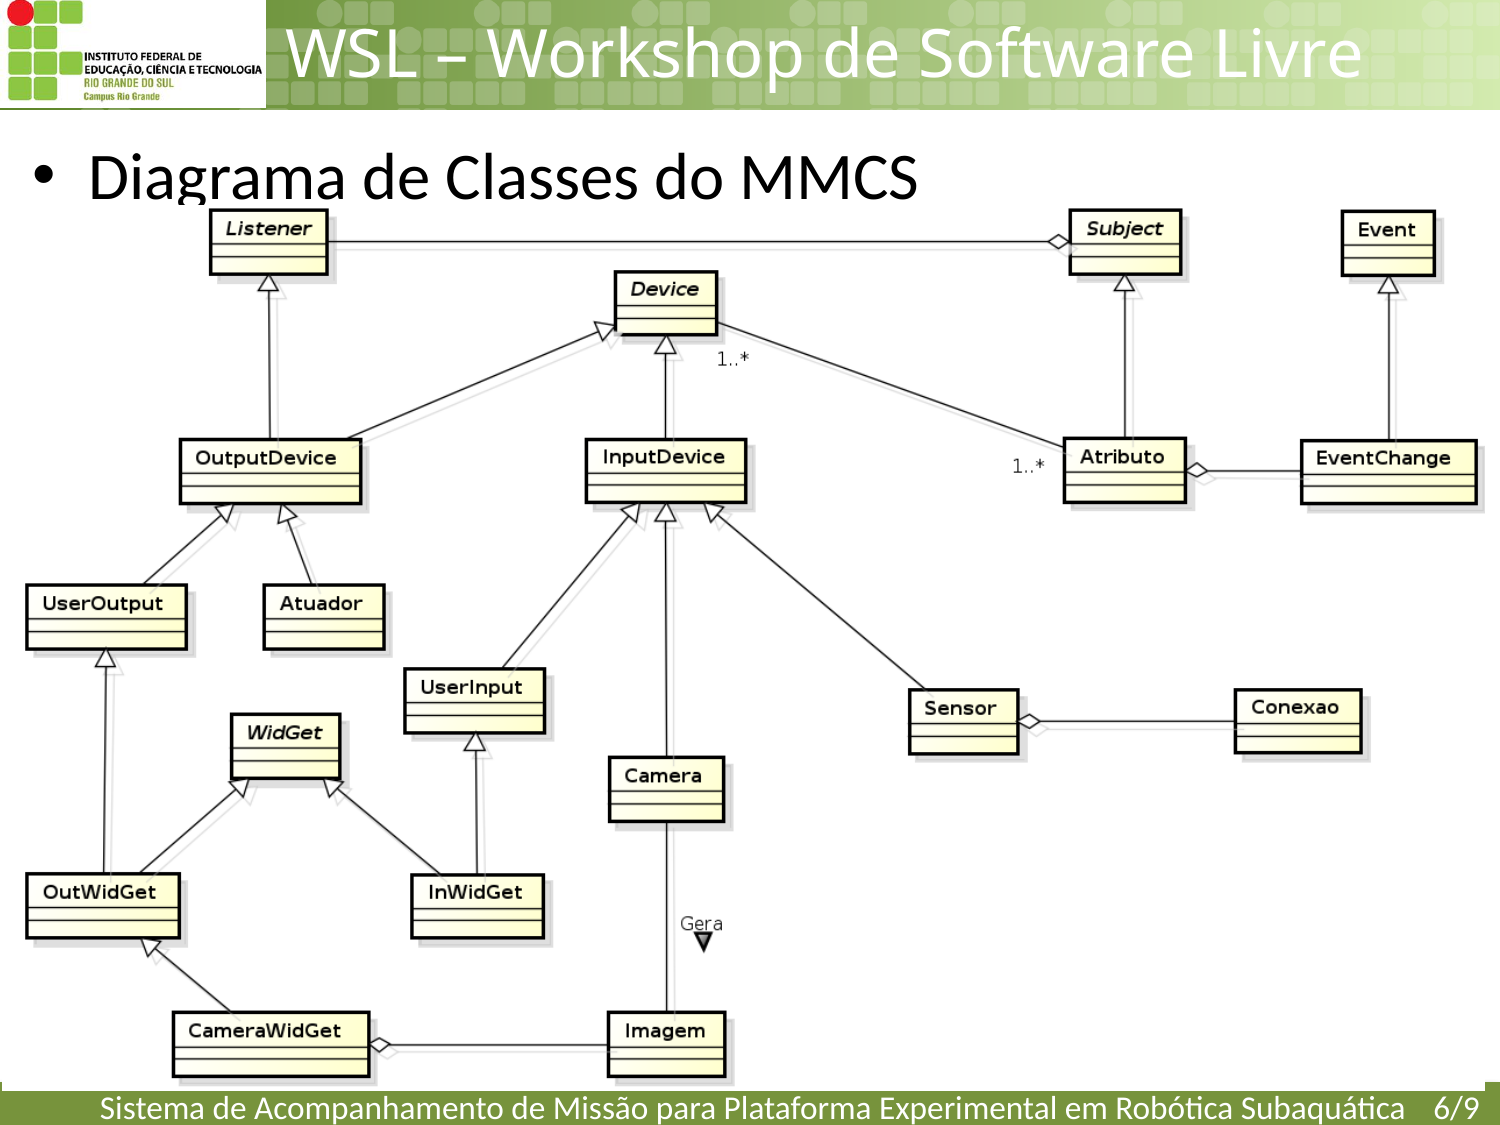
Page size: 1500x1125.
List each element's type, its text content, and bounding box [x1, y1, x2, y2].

list Diagrama de Classes do MMCS [17, 125, 1483, 205]
slide_number 6/9 [1436, 1082, 1495, 1125]
picture [0, 0, 1500, 110]
picture [1, 205, 1485, 1091]
title WSL – Workshop de Software Livre [268, 0, 1500, 106]
footer Sistema de Acompanhamento de Missão para Plataforma Experimental em Robótica Subaquática [72, 1099, 1436, 1125]
